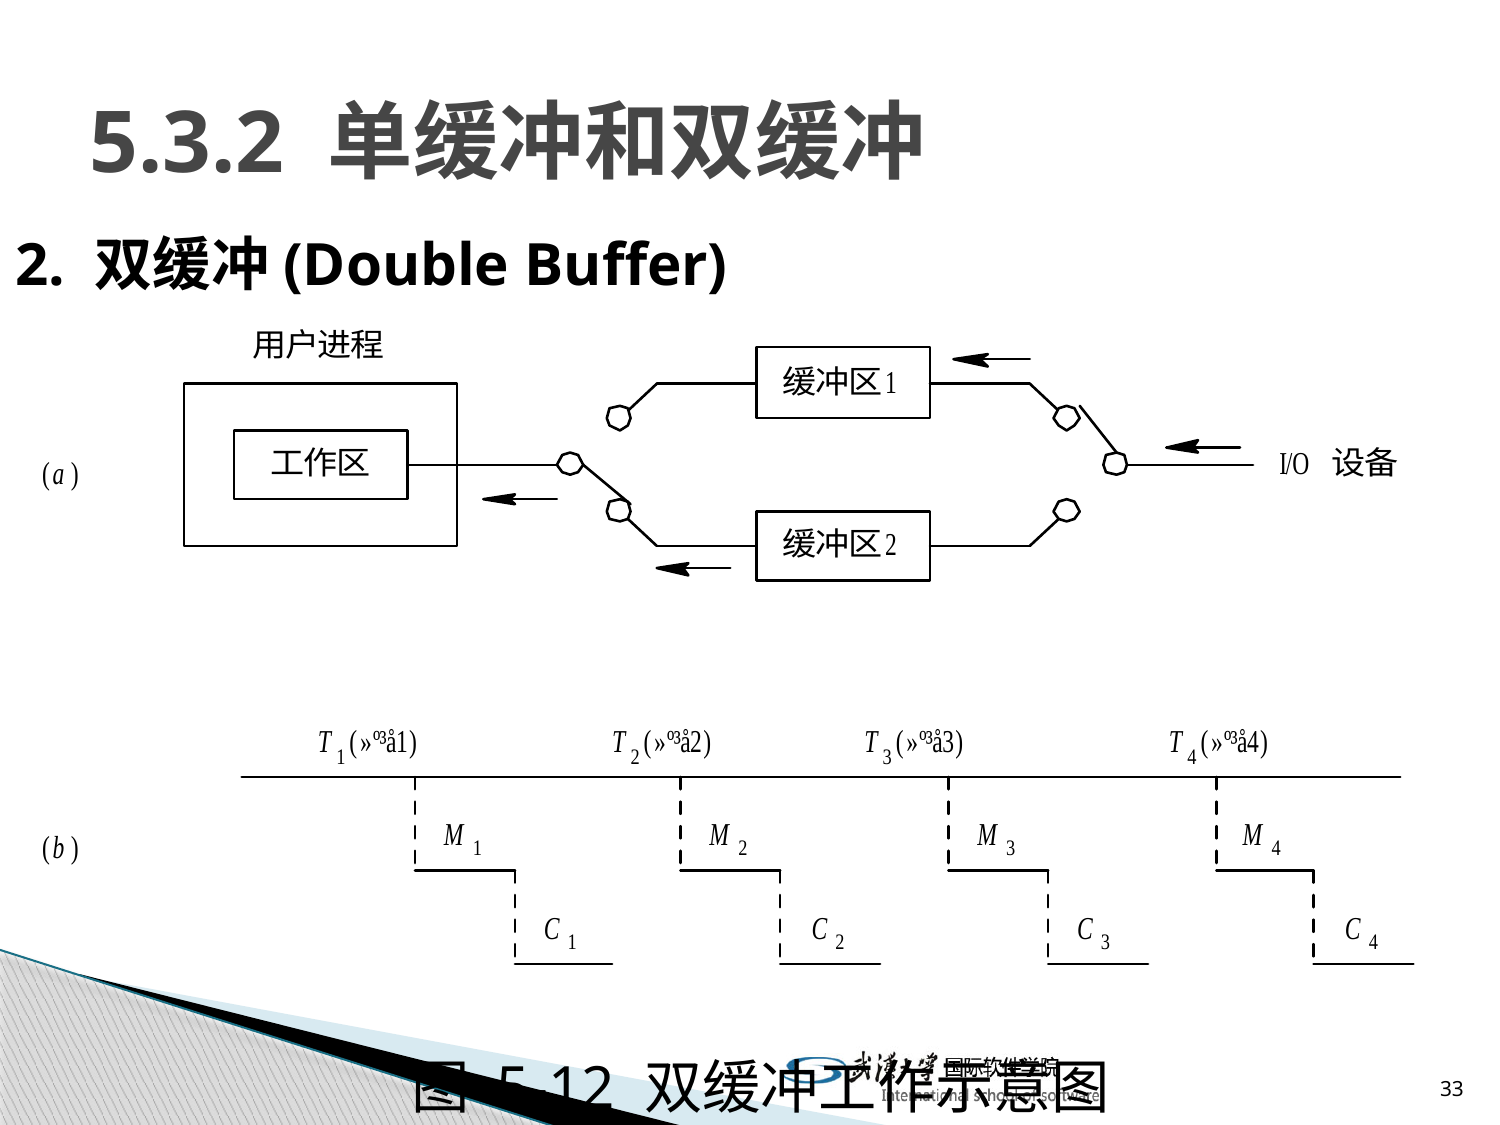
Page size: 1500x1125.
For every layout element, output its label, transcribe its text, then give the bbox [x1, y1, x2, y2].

slide_number 33 [1418, 1051, 1479, 1112]
title 5.3.2 单缓冲和双缓冲 [75, 45, 1425, 233]
text_box 2. 双缓冲(Double Buffer) [0, 220, 758, 302]
text_box 图 5-12 双缓冲工作示意图 [396, 1042, 1138, 1125]
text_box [0, 302, 1500, 999]
